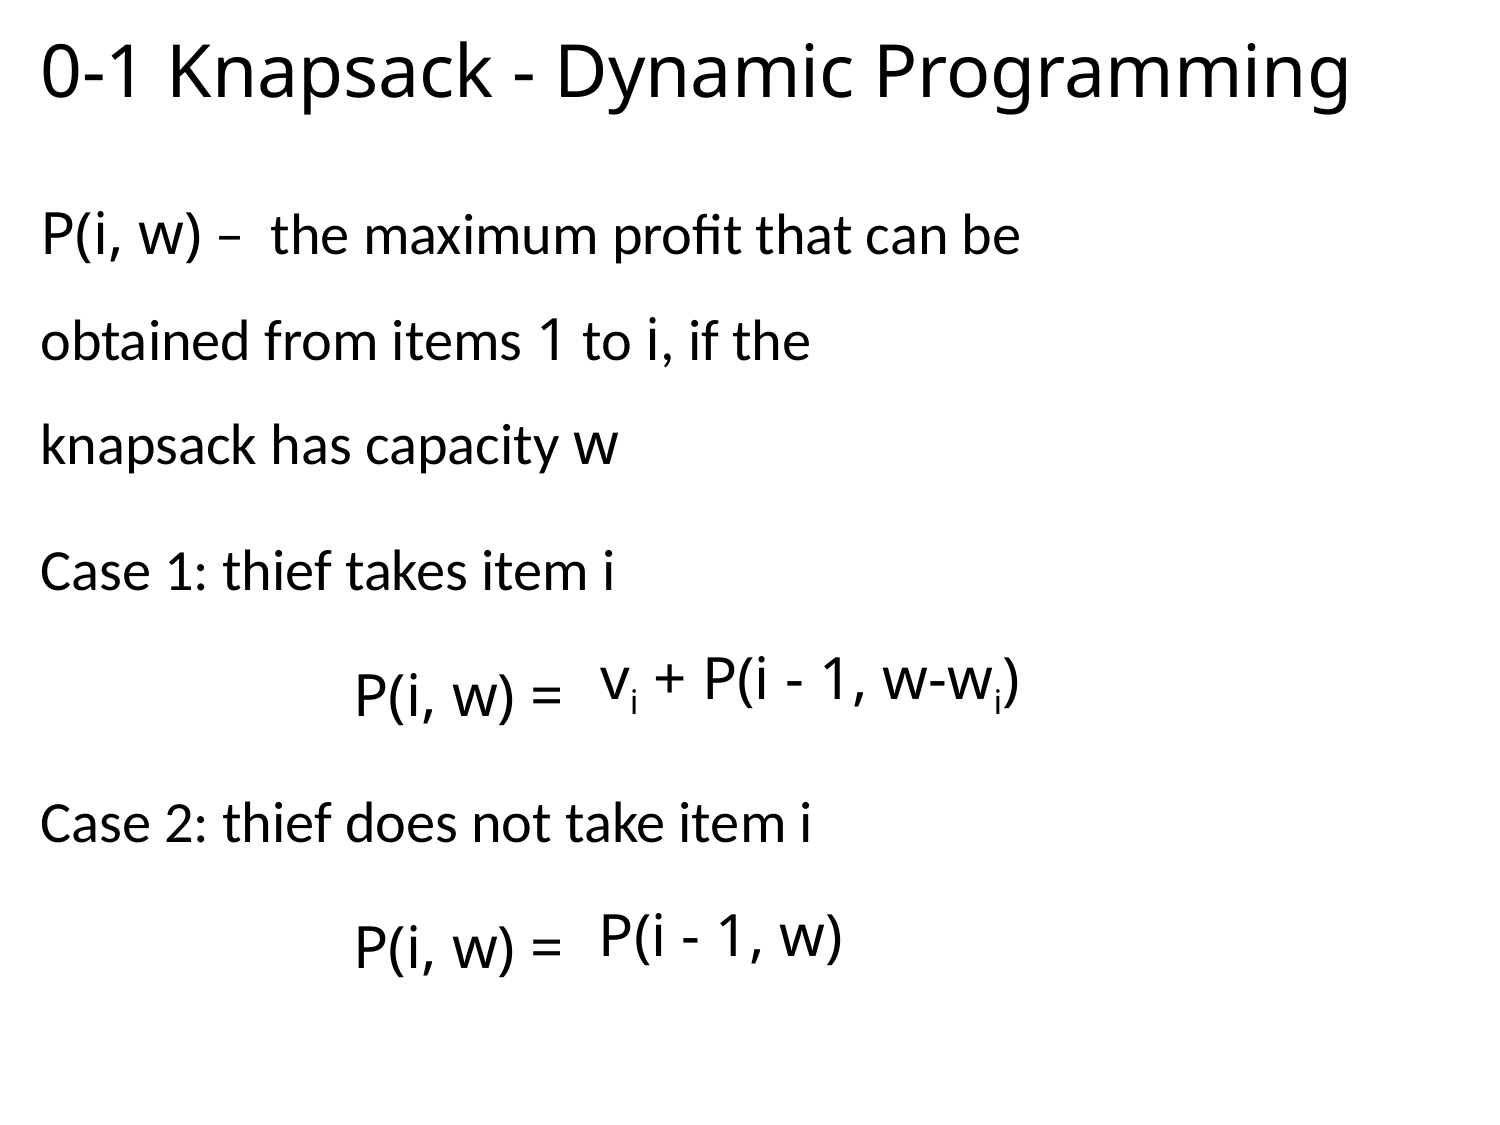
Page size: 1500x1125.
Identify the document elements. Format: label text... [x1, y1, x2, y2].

text_box vi + P(i - 1, w-wi) [585, 634, 1035, 729]
text_box P(i - 1, w) [584, 891, 859, 976]
list P(i, w) – the maximum profit that can be obtained from items 1 to i, if the knapsack has capacity w Case 1: thief takes item i P(i, w) = Case 2: thief does not take item i P(i, w) = [25, 154, 1469, 1014]
title 0-1 Knapsack - Dynamic Programming [25, 26, 1469, 138]
